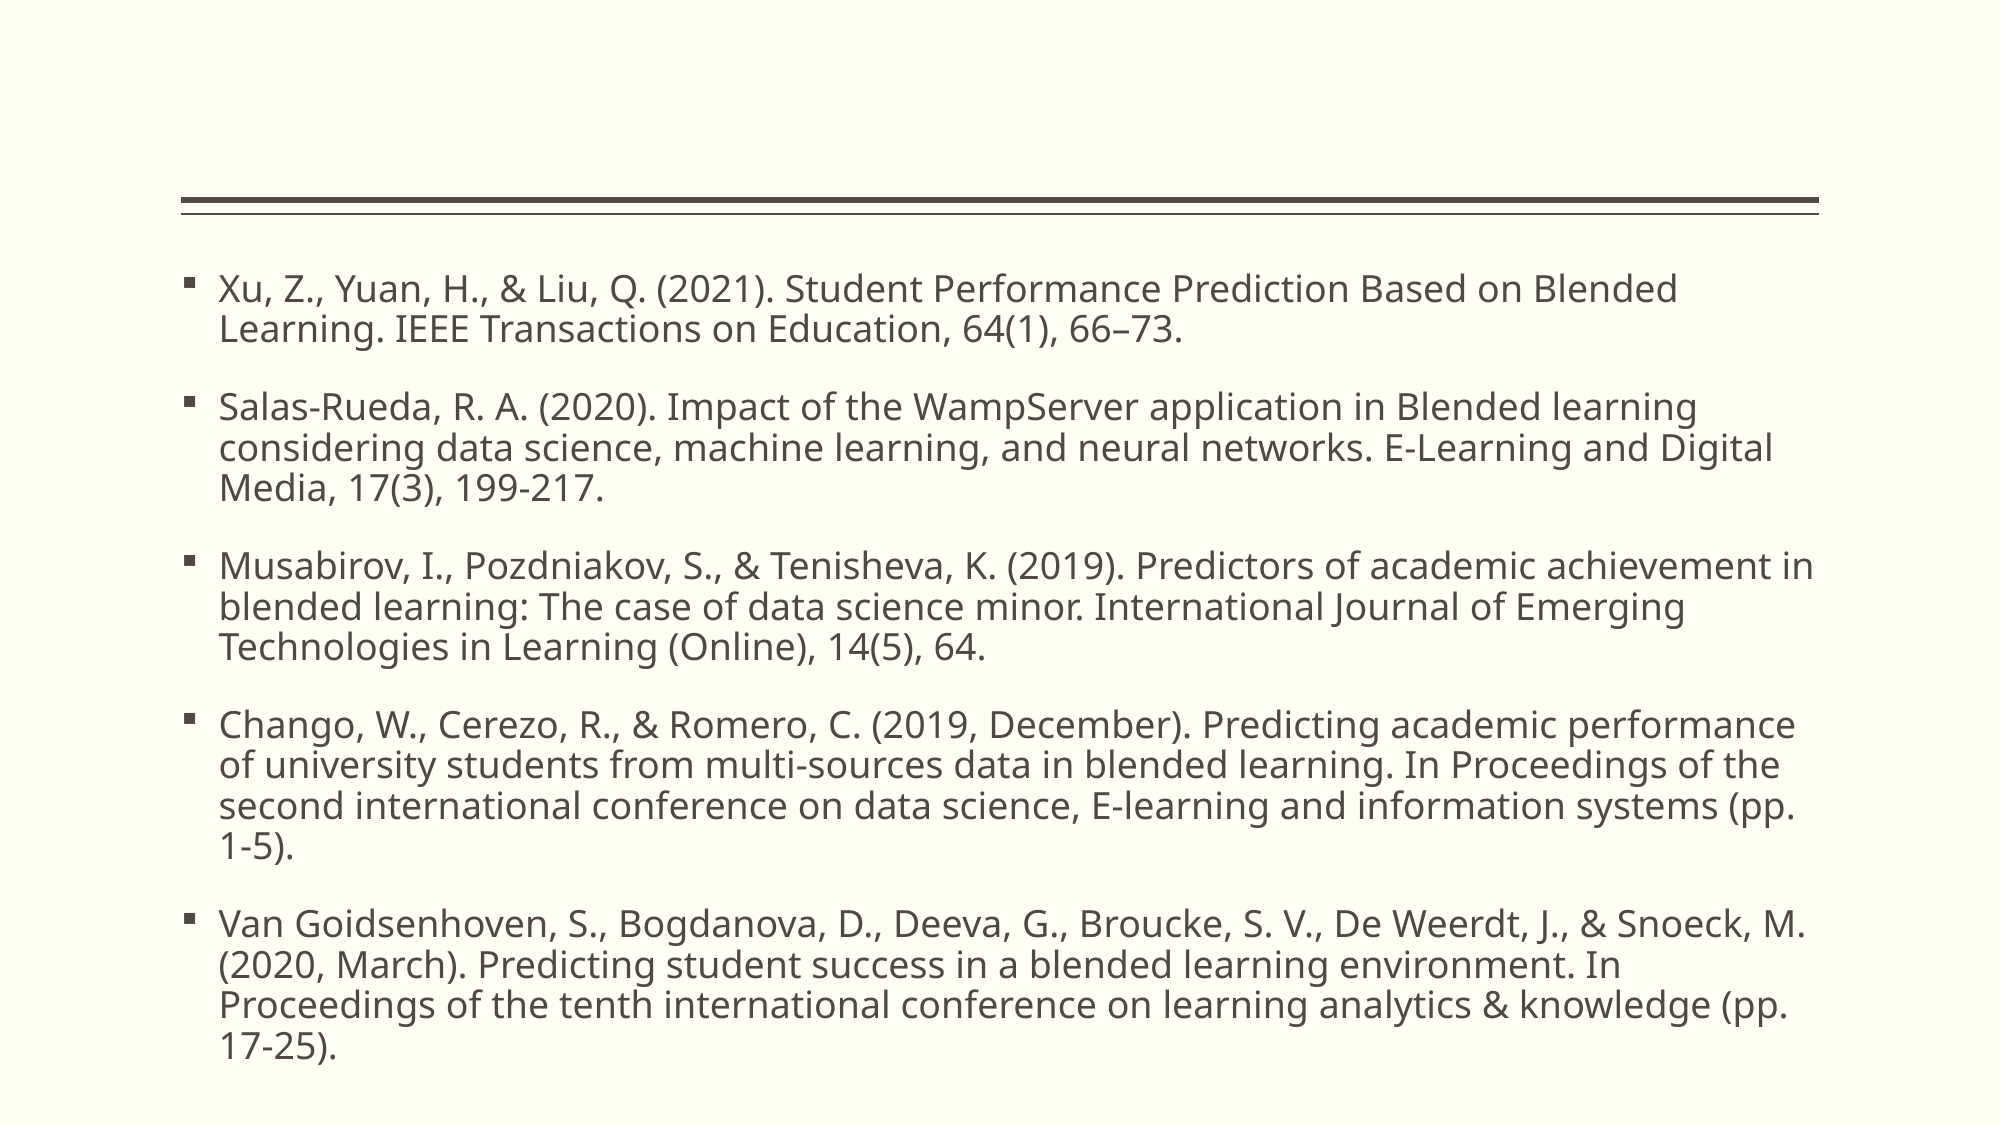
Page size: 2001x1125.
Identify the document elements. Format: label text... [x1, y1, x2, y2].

list Xu, Z., Yuan, H., & Liu, Q. (2021). Student Performance Prediction Based on Blended Learning. IEEE Transactions on Education, 64(1), 66–73. Salas-Rueda, R. A. (2020). Impact of the WampServer application in Blended learning considering data science, machine learning, and neural networks. E-Learning and Digital Media, 17(3), 199-217. Musabirov, I., Pozdniakov, S., & Tenisheva, K. (2019). Predictors of academic achievement in blended learning: The case of data science minor. International Journal of Emerging Technologies in Learning (Online), 14(5), 64. Chango, W., Cerezo, R., & Romero, C. (2019, December). Predicting academic performance of university students from multi-sources data in blended learning. In Proceedings of the second international conference on data science, E-learning and information systems (pp. 1-5). Van Goidsenhoven, S., Bogdanova, D., Deeva, G., Broucke, S. V., De Weerdt, J., & Snoeck, M. (2020, March). Predicting student success in a blended learning environment. In Proceedings of the tenth international conference on learning analytics & knowledge (pp. 17-25). [181, 262, 1819, 1013]
